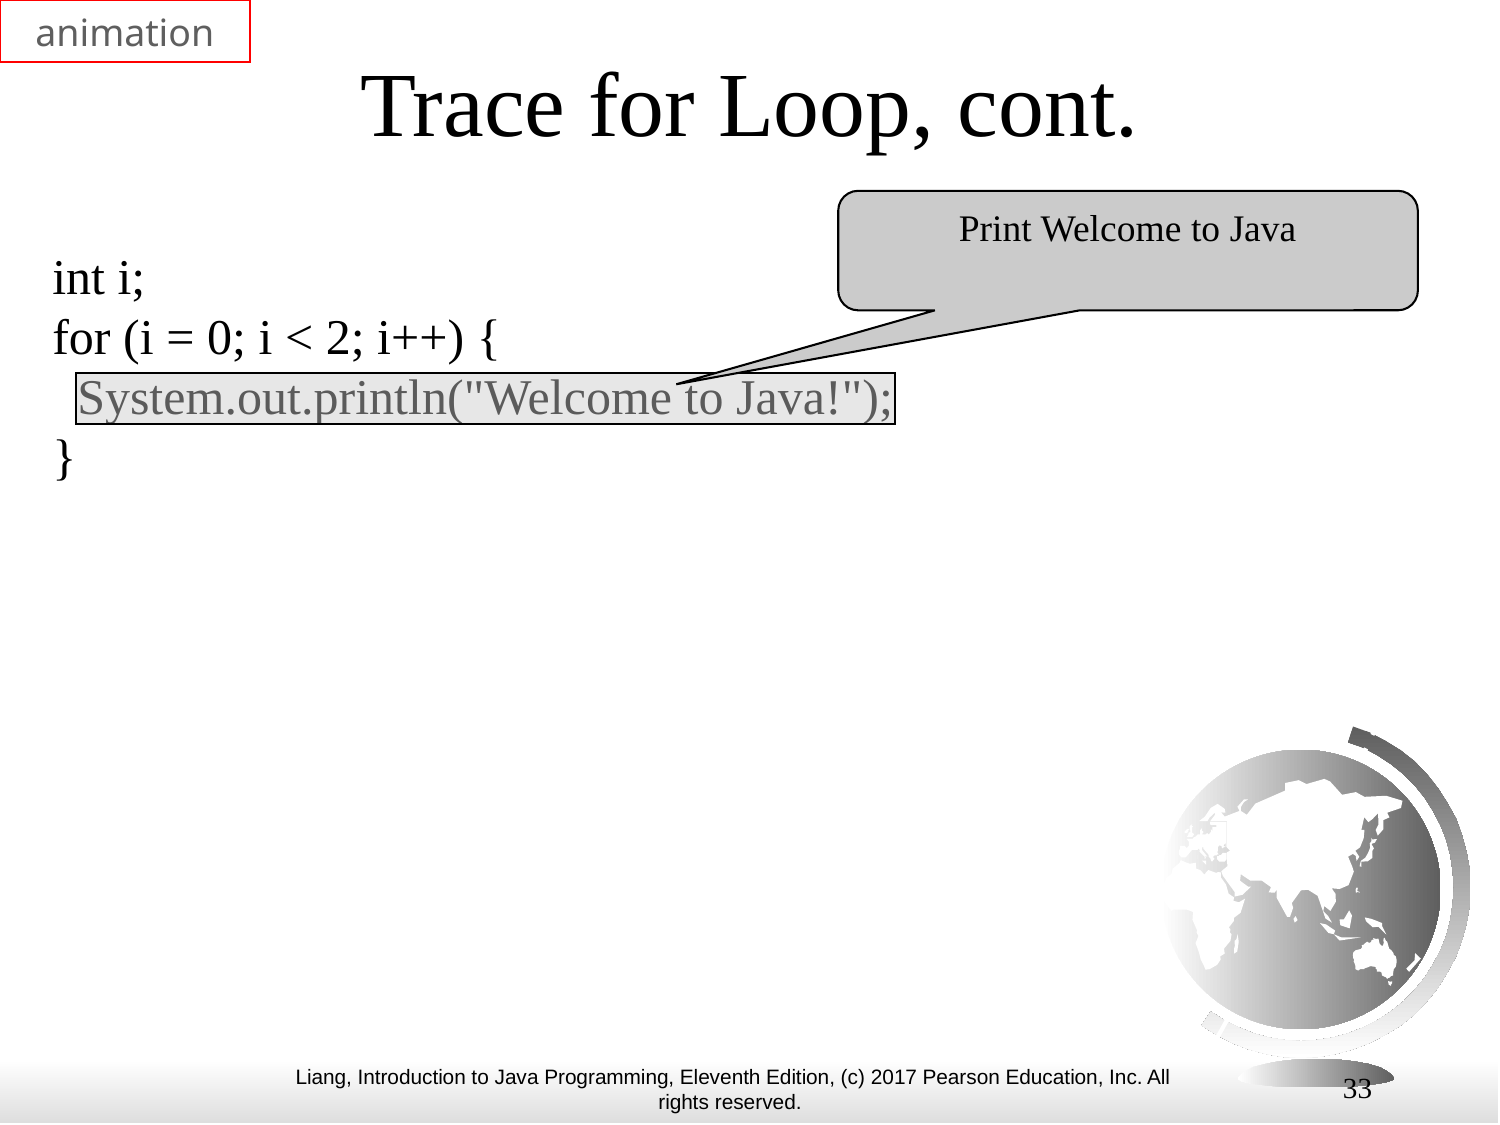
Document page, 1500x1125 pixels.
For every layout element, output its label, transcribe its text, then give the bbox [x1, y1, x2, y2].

text_box [75, 373, 895, 424]
text_box Print Welcome to Java [676, 190, 1418, 385]
text_box int i; for (i = 0; i < 2; i++) { System.out.println("Welcome to Java!"); } [37, 237, 913, 493]
title Trace for Loop, cont. [112, 37, 1388, 163]
text_box animation [0, 0, 250, 63]
slide_number 33 [1074, 1049, 1388, 1125]
